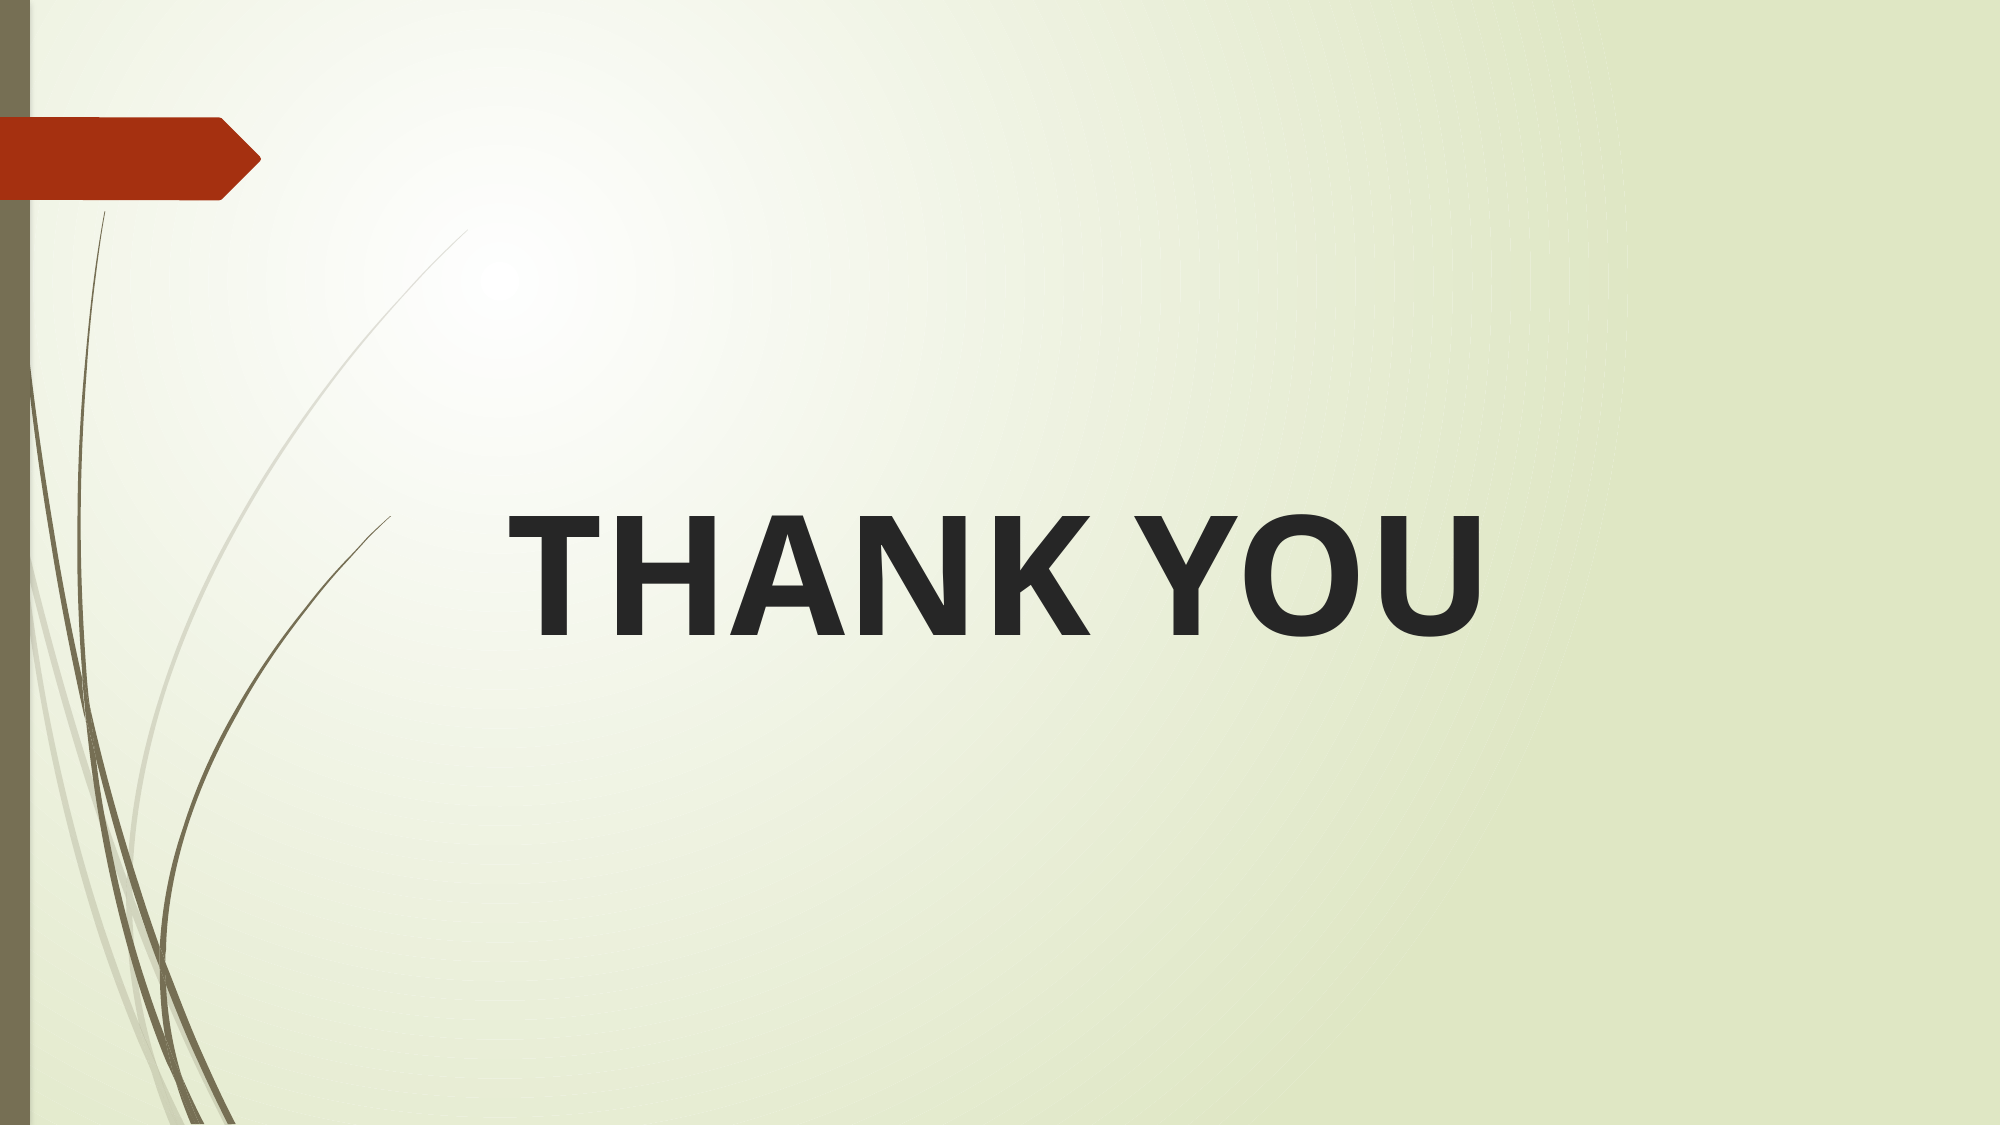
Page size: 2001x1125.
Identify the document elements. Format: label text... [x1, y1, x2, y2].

title THANK YOU [0, 461, 2000, 583]
